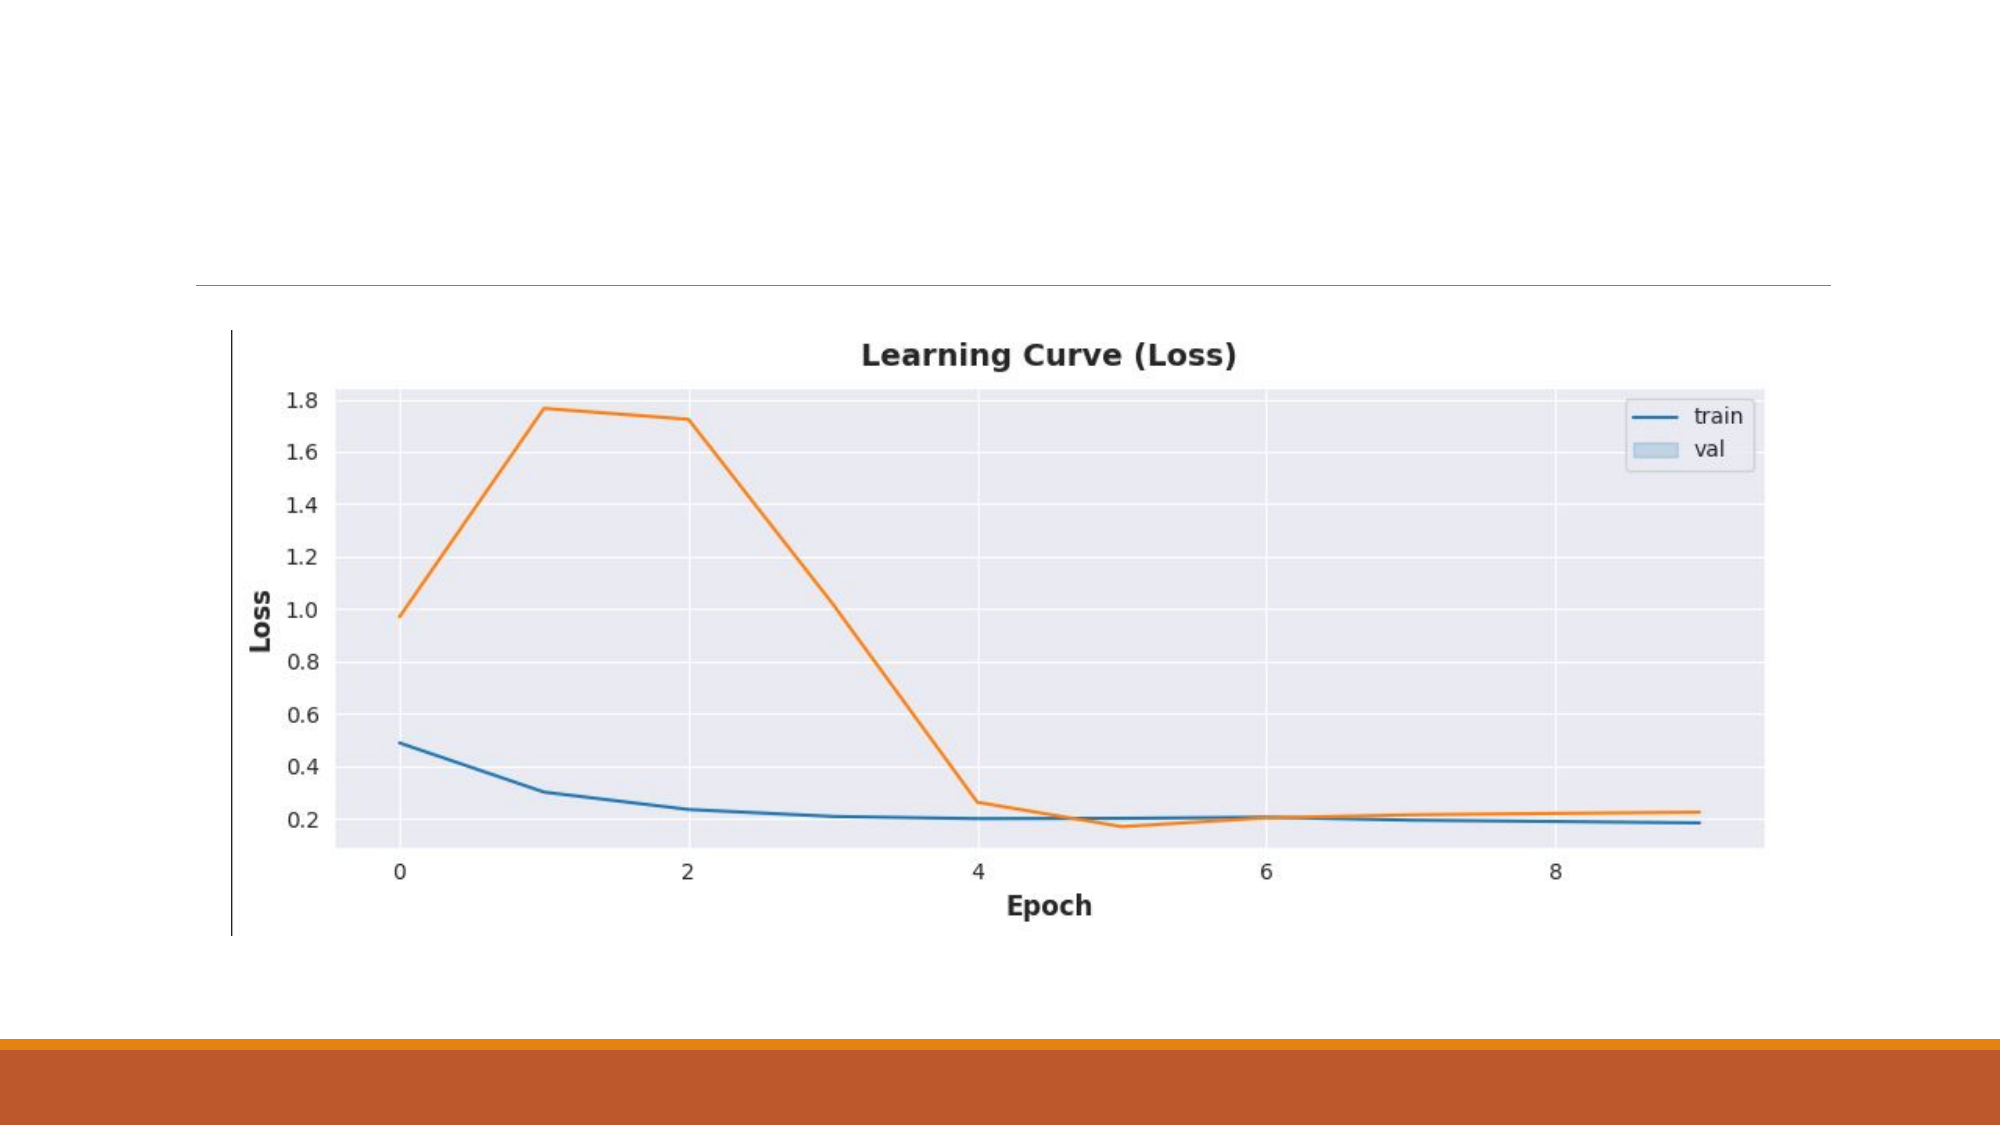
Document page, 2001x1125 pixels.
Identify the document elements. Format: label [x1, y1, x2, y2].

list [230, 329, 1779, 936]
